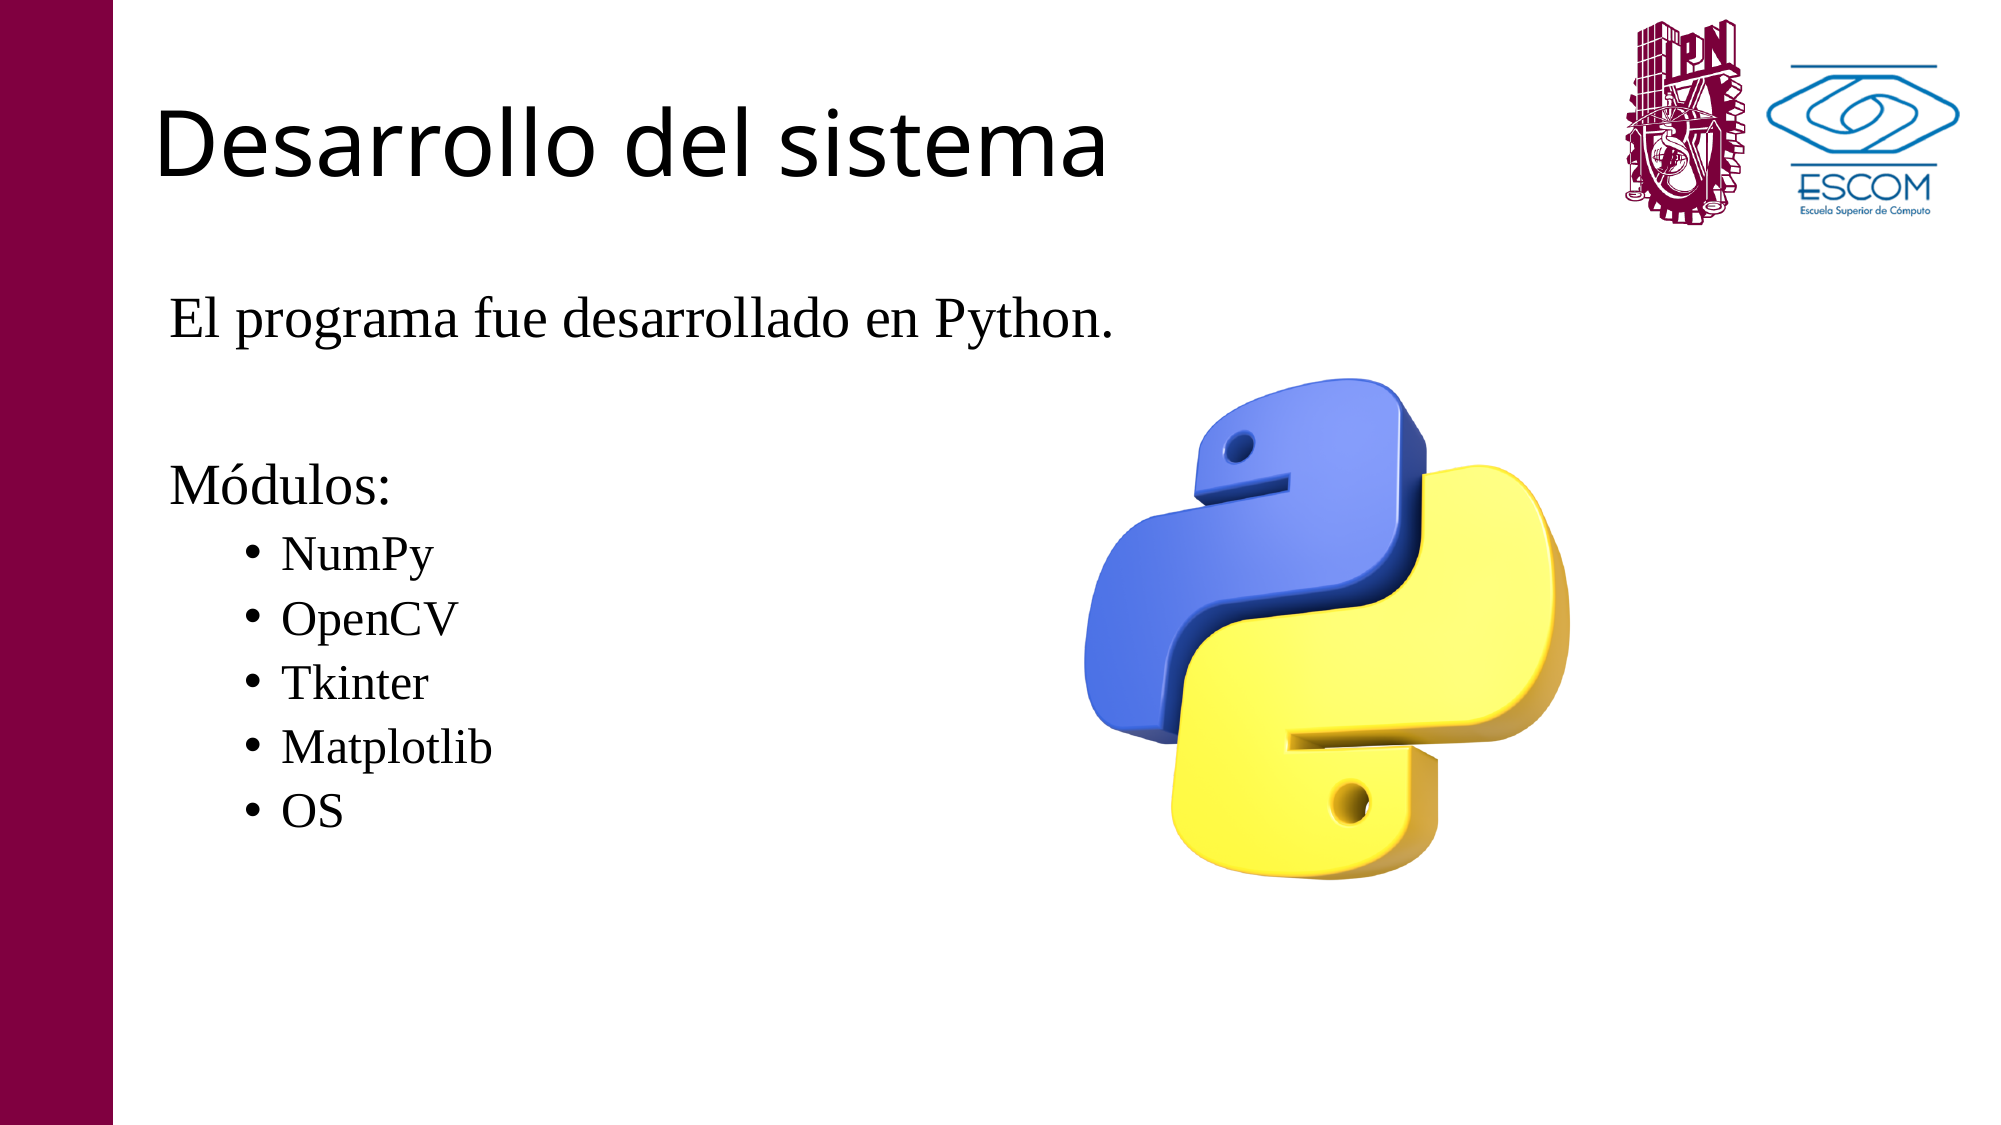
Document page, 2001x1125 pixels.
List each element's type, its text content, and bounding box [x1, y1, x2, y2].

picture [1046, 350, 1611, 914]
list El programa fue desarrollado en Python. Módulos: NumPy OpenCV Tkinter Matplotlib OS [154, 279, 1880, 1055]
picture [1562, 0, 1965, 246]
title Desarrollo del sistema [137, 37, 1863, 256]
text_box [0, 0, 113, 1125]
